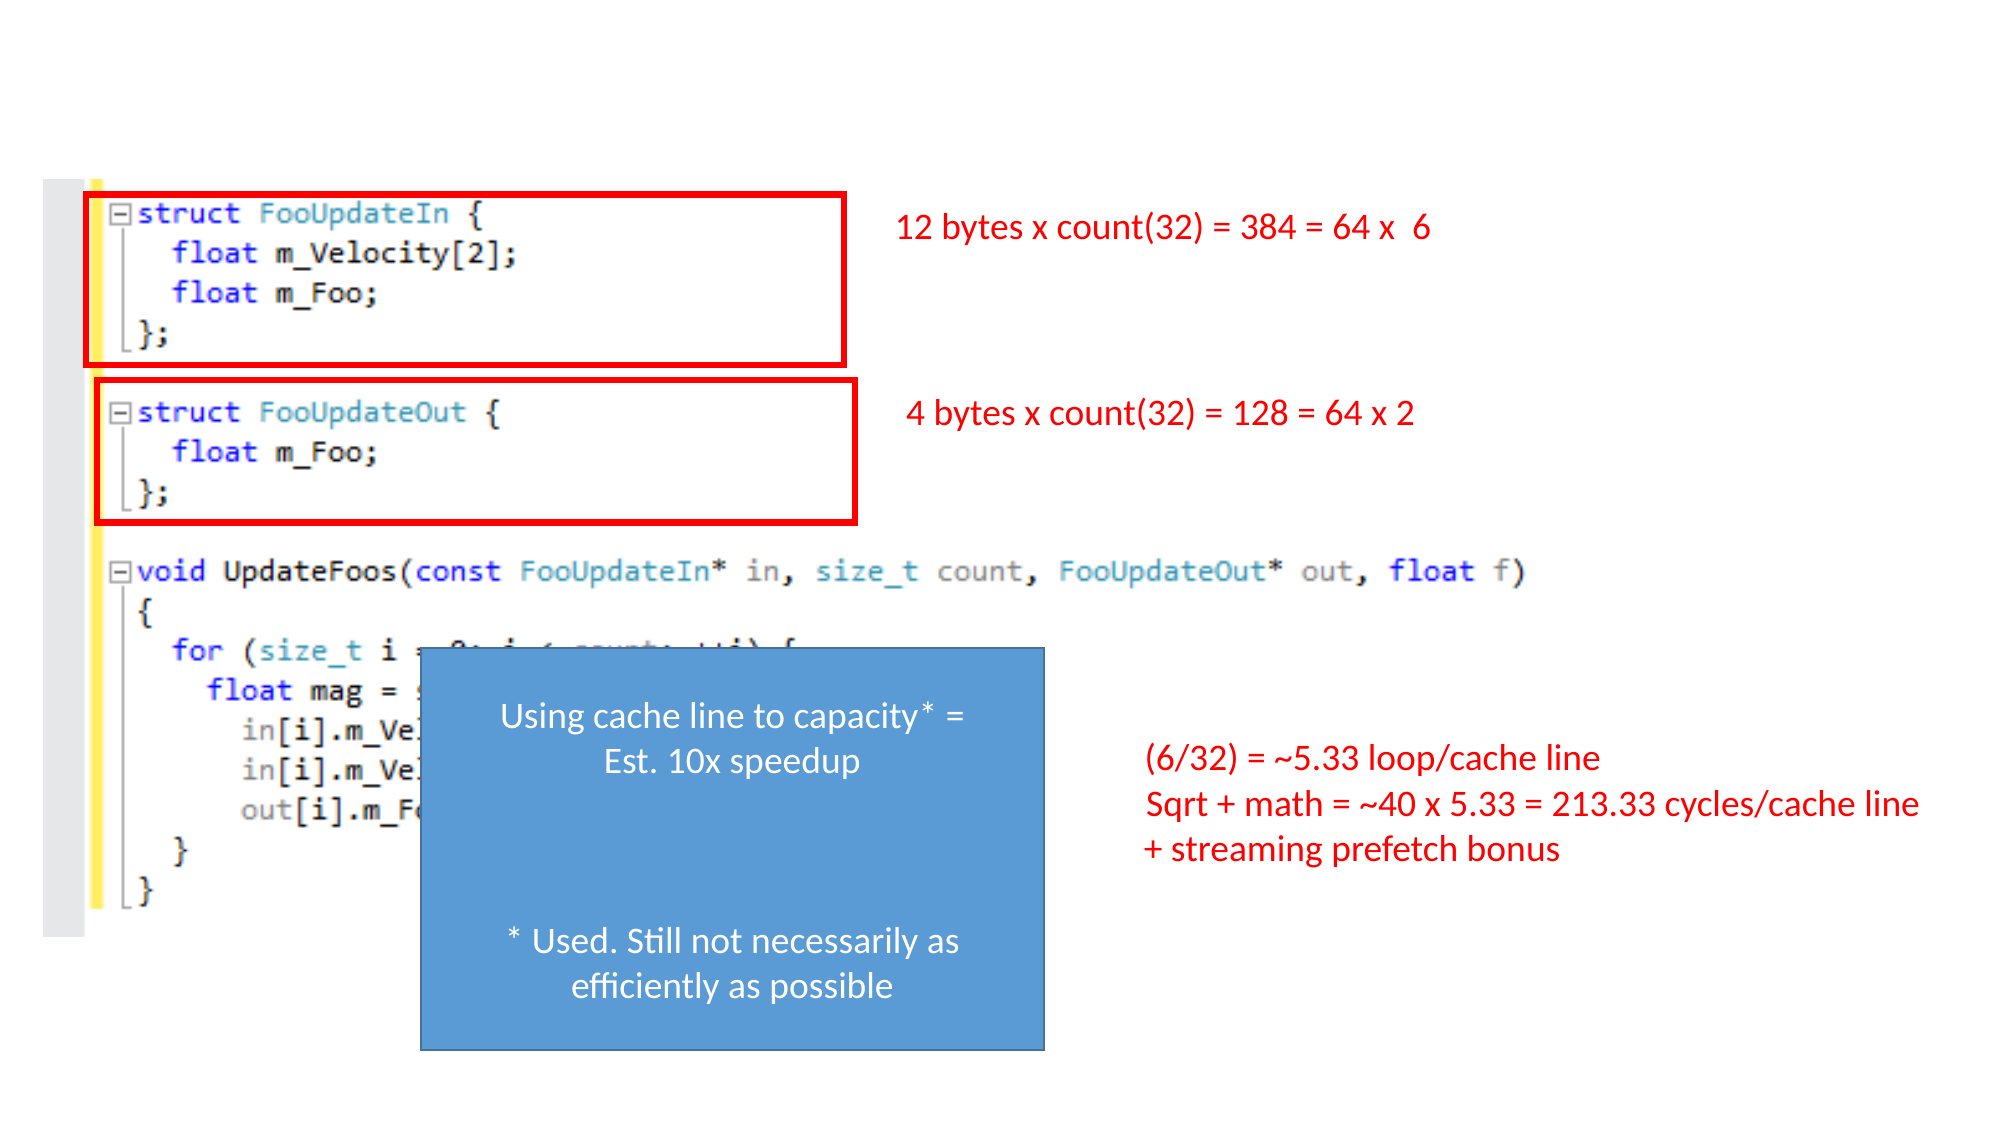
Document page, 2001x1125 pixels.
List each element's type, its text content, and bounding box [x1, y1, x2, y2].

picture [43, 179, 1645, 937]
text_box Sqrt + math = ~40 x 5.33 = 213.33 cycles/cache line [1645, 771, 1936, 832]
text_box Using cache line to capacity* = Est. 10x speedup * Used. Still not necessarily as efficiently as possible [420, 937, 1045, 1051]
